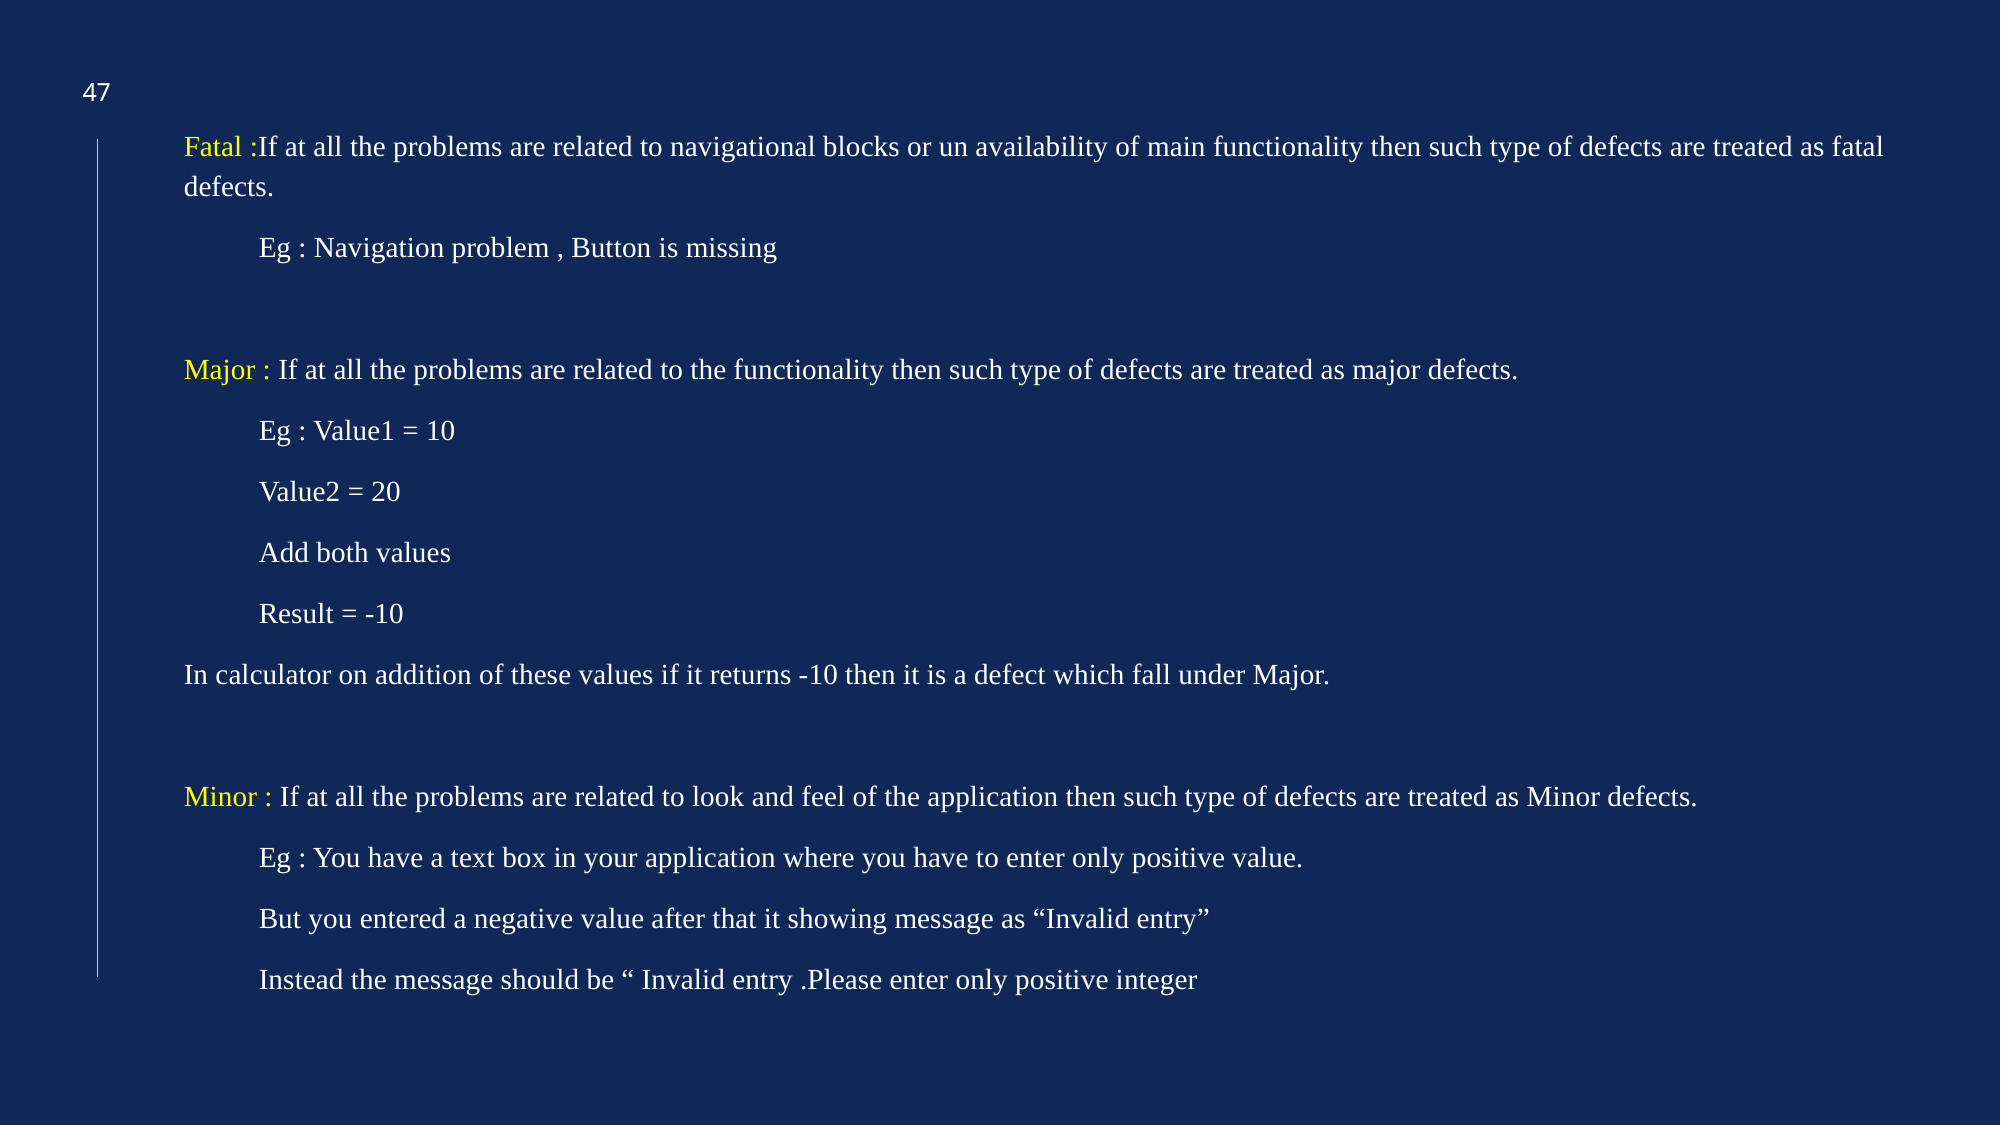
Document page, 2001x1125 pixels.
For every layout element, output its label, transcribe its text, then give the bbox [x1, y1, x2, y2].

slide_number 47 [53, 67, 140, 119]
text_box Fatal :If at all the problems are related to navigational blocks or un availability of main functionality then such type of defects are treated as fatal defects. Eg : Navigation problem , Button is missing Major : If at all the problems are related to the functionality then such type of defects are treated as major defects. Eg : Value1 = 10 Value2 = 20 Add both values Result = -10 In calculator on addition of these values if it returns -10 then it is a defect which fall under Major. Minor : If at all the problems are related to look and feel of the application then such type of defects are treated as Minor defects. Eg : You have a text box in your application where you have to enter only positive value. But you entered a negative value after that it showing message as “Invalid entry” Instead the message should be “ Invalid entry .Please enter only positive integer [169, 114, 1908, 1003]
